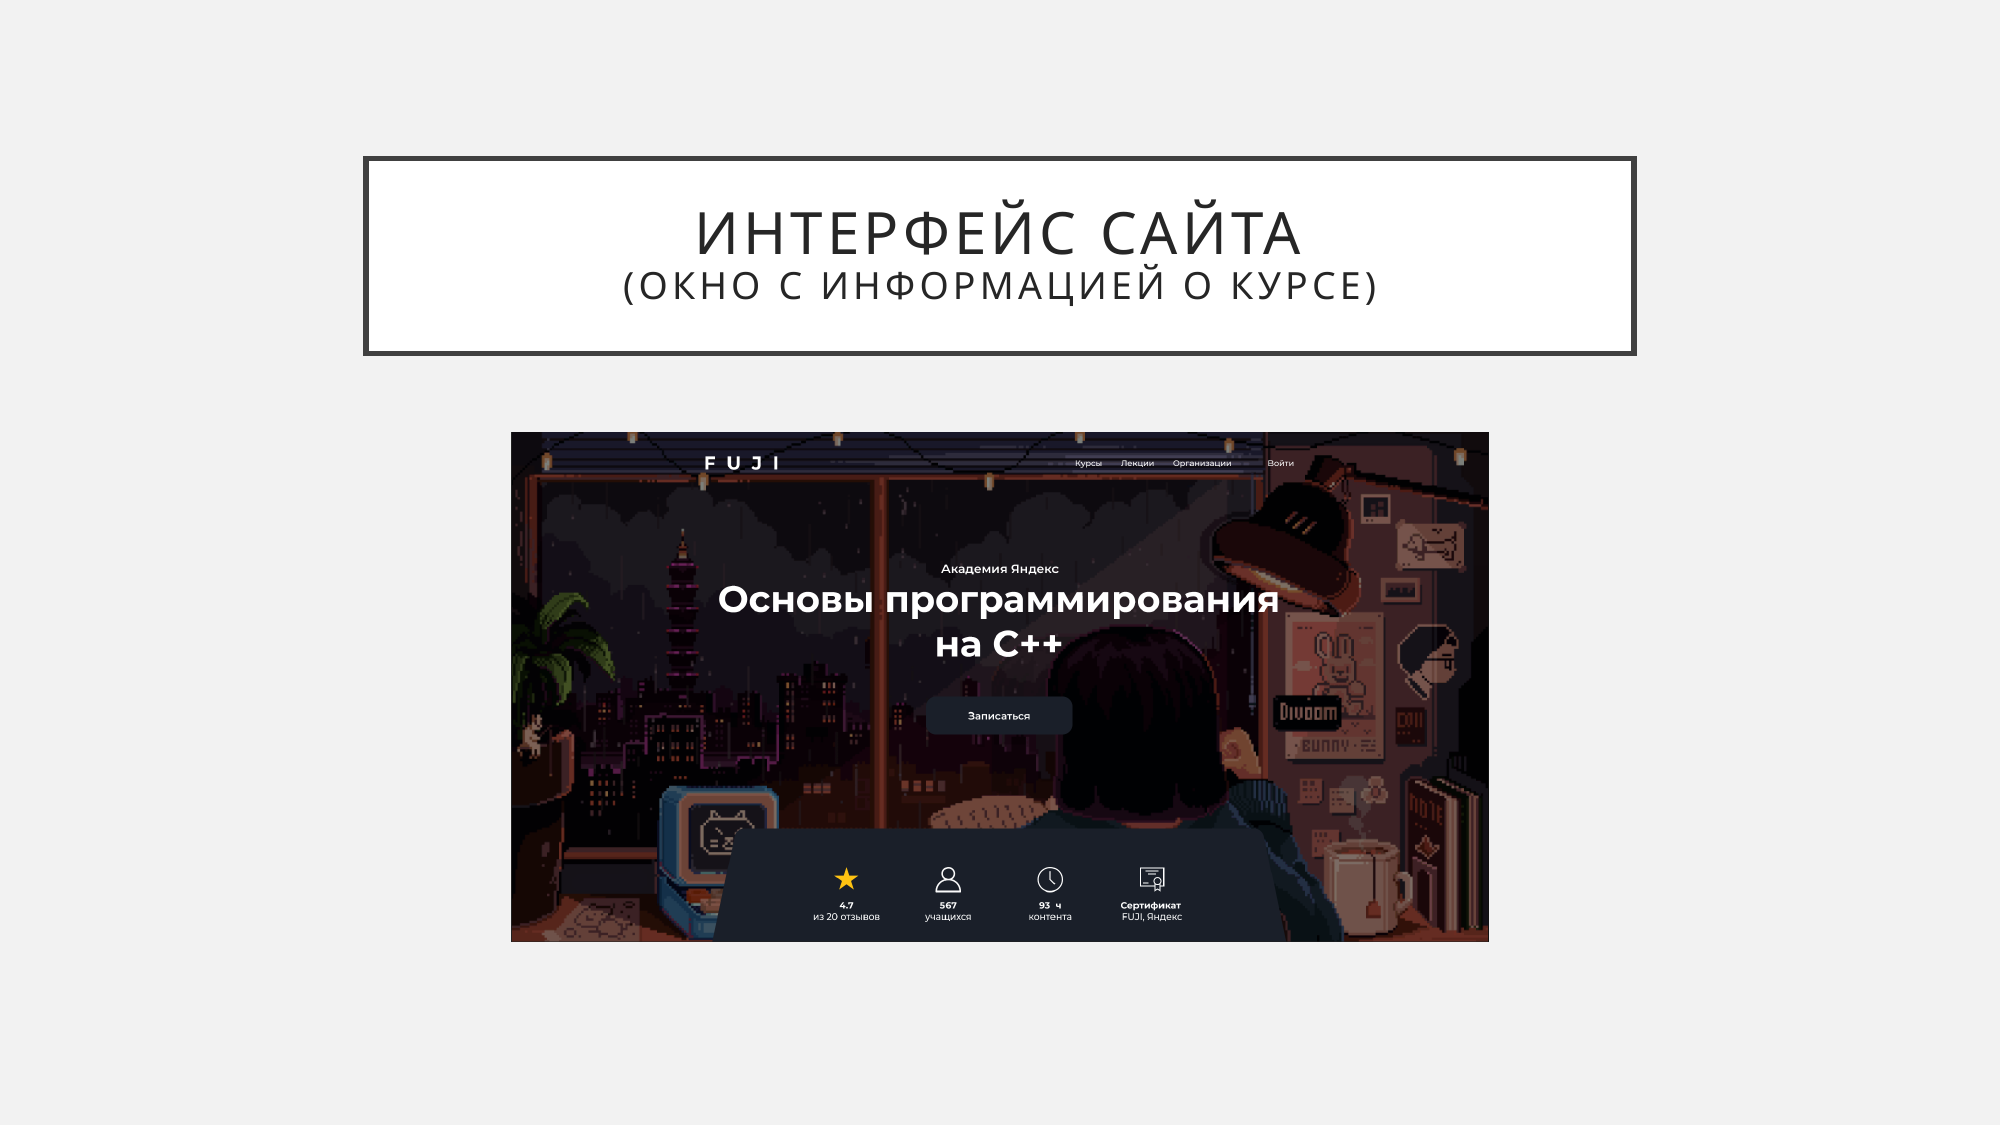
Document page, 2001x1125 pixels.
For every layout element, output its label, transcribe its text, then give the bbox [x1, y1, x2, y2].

title Интерфейс сайта (Окно с информацией о курсе) [363, 156, 1637, 356]
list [511, 432, 1489, 942]
